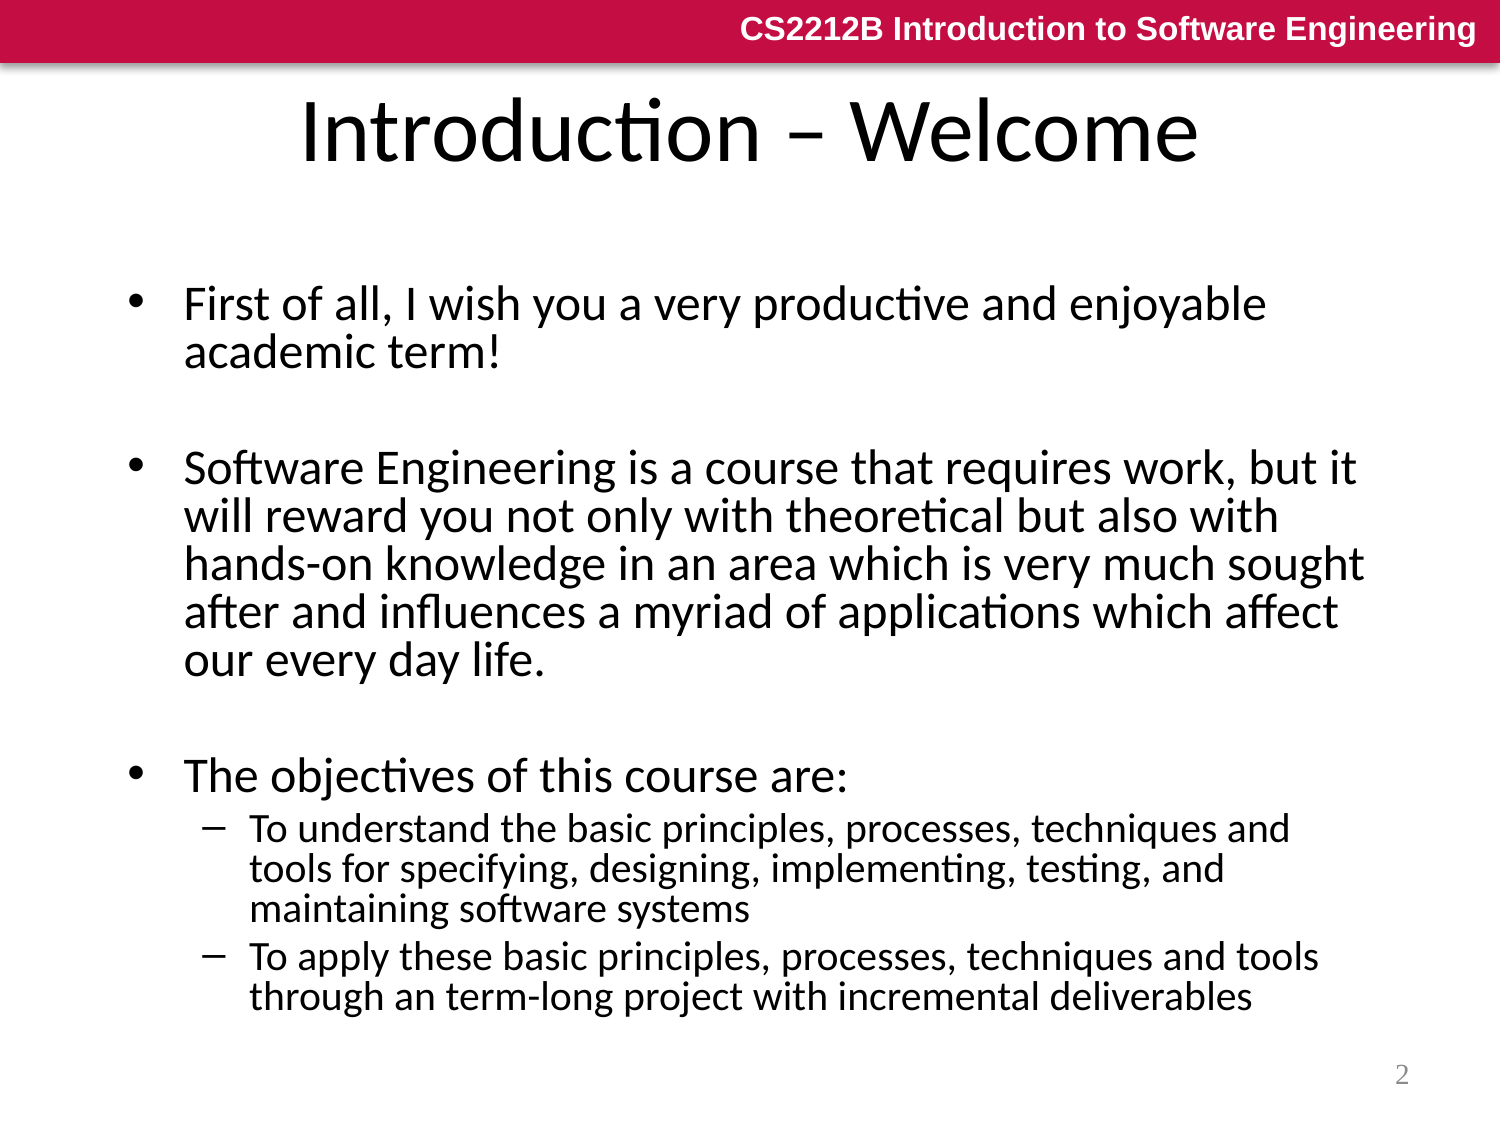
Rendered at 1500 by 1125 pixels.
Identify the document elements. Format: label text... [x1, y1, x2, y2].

list First of all, I wish you a very productive and enjoyable academic term! Software Engineering is a course that requires work, but it will reward you not only with theoretical but also with hands-on knowledge in an area which is very much sought after and influences a myriad of applications which affect our every day life. The objectives of this course are: To understand the basic principles, processes, techniques and tools for specifying, designing, implementing, testing, and maintaining software systems To apply these basic principles, processes, techniques and tools through an term-long project with incremental deliverables [112, 275, 1388, 1063]
slide_number 2 [1074, 1042, 1425, 1103]
picture [0, 0, 1500, 63]
title Introduction – Welcome [112, 62, 1388, 250]
